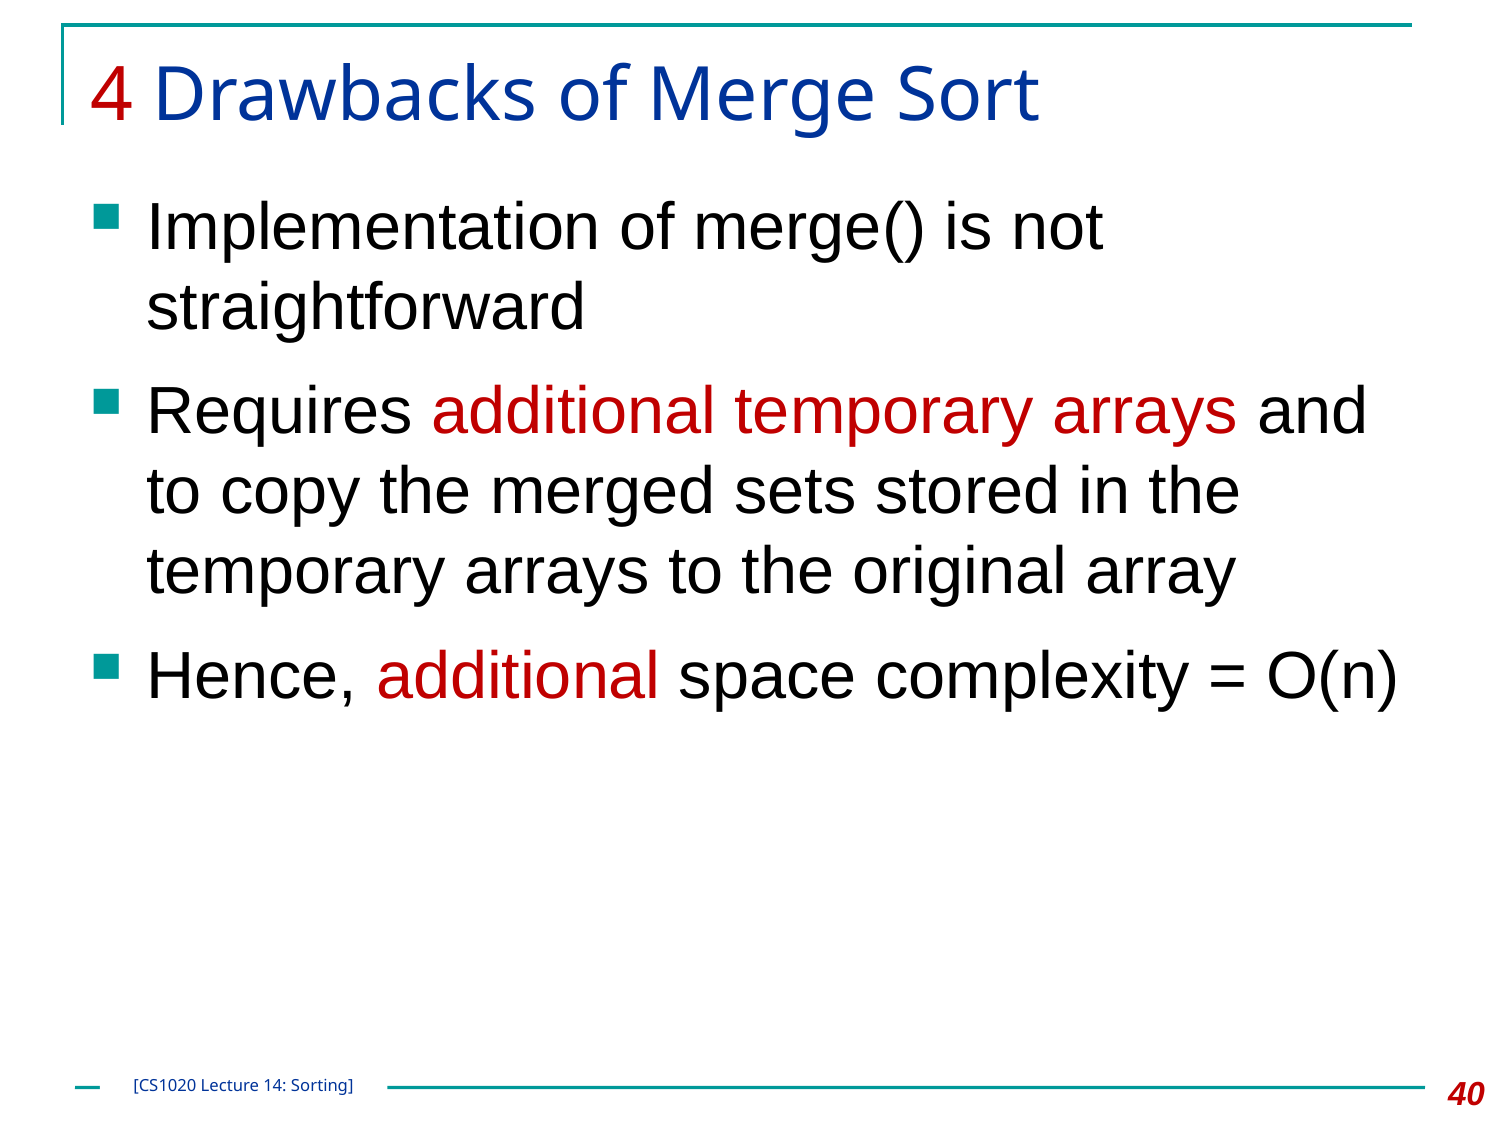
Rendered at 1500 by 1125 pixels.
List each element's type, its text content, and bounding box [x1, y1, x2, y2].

slide_number 40 [1400, 1065, 1500, 1125]
text_box [CS1020 Lecture 14: Sorting] [99, 1074, 388, 1100]
title 4 Drawbacks of Merge Sort [74, 37, 1476, 176]
text_box Implementation of merge() is not straightforward Requires additional temporary arrays and to copy the merged sets stored in the temporary arrays to the original array Hence, additional space complexity = O(n) [74, 174, 1425, 1050]
